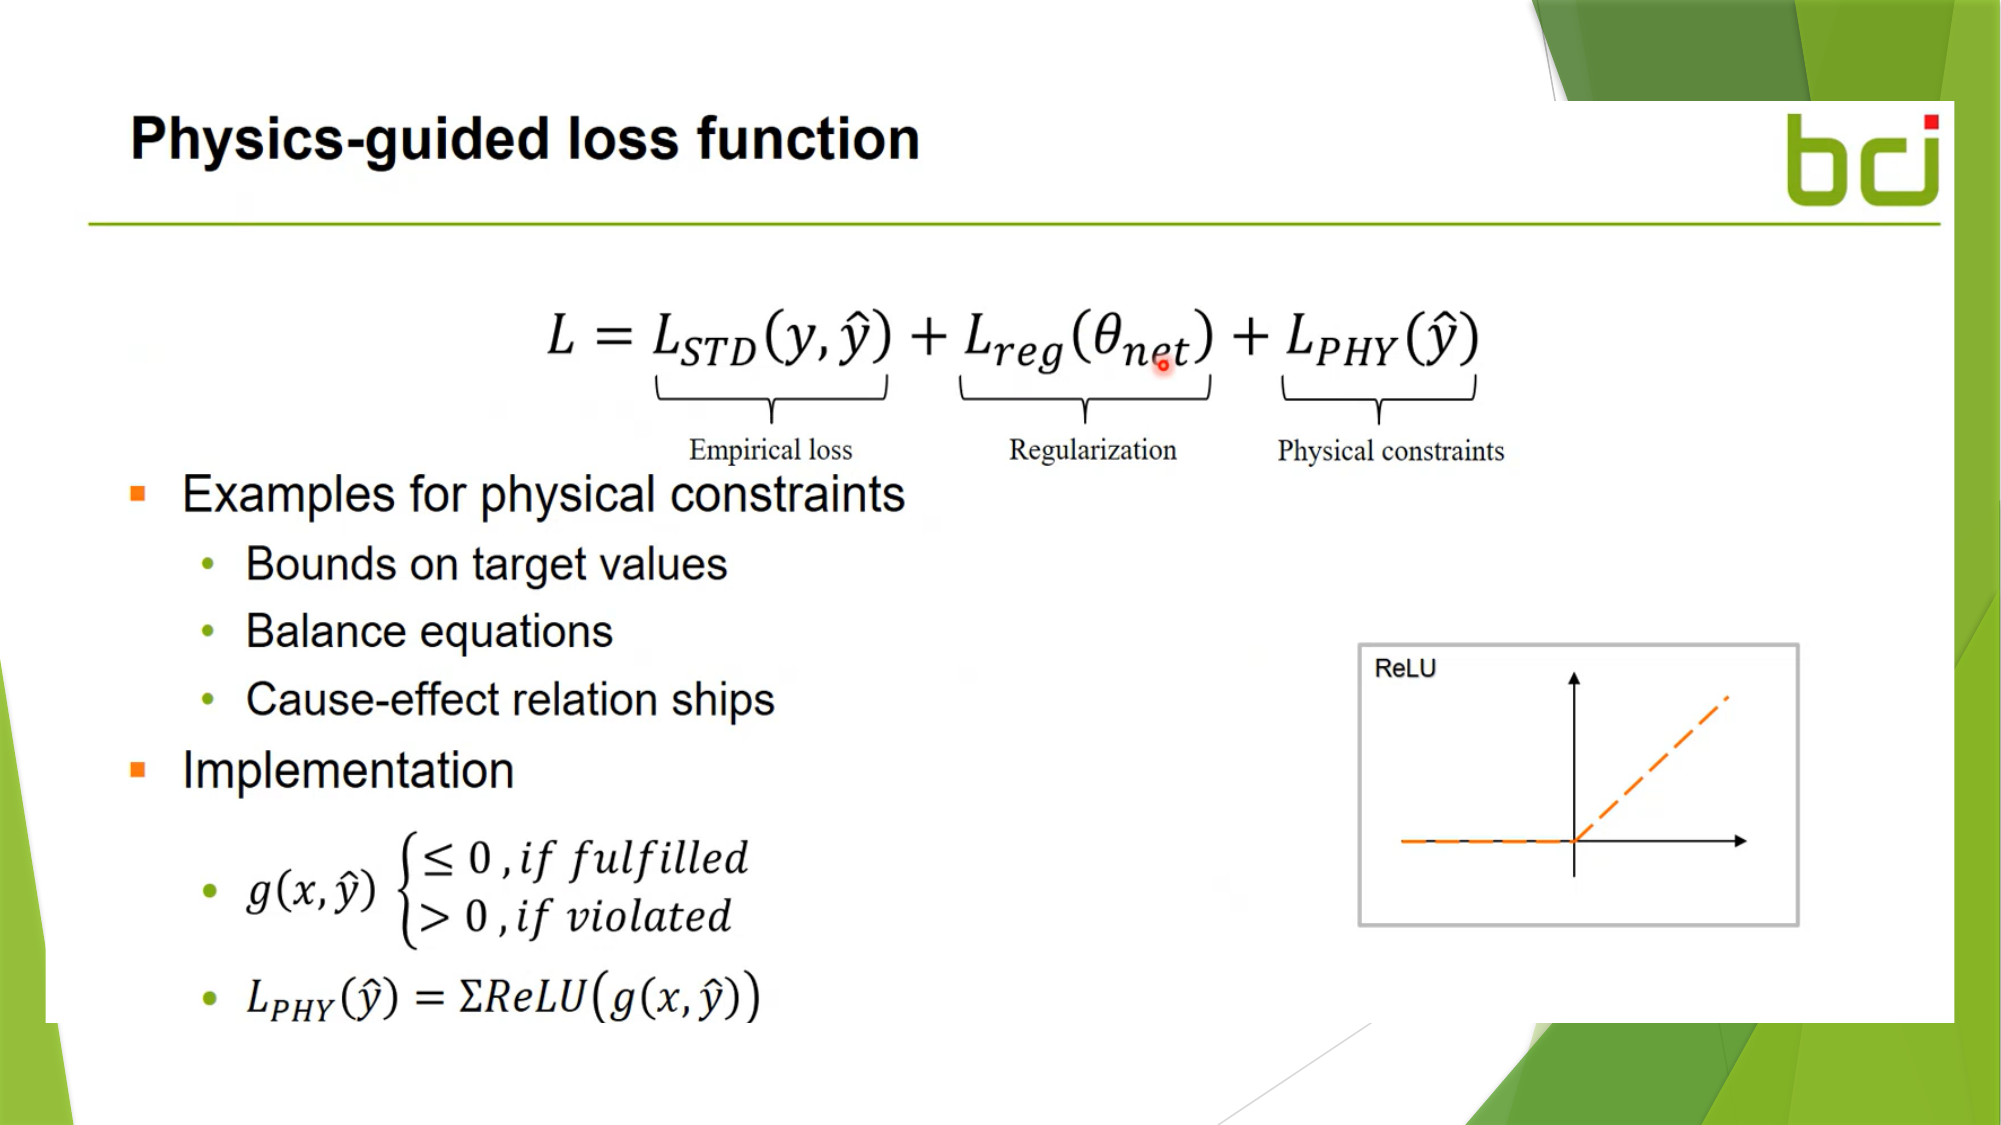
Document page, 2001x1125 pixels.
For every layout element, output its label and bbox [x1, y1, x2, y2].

picture [45, 101, 1955, 1024]
